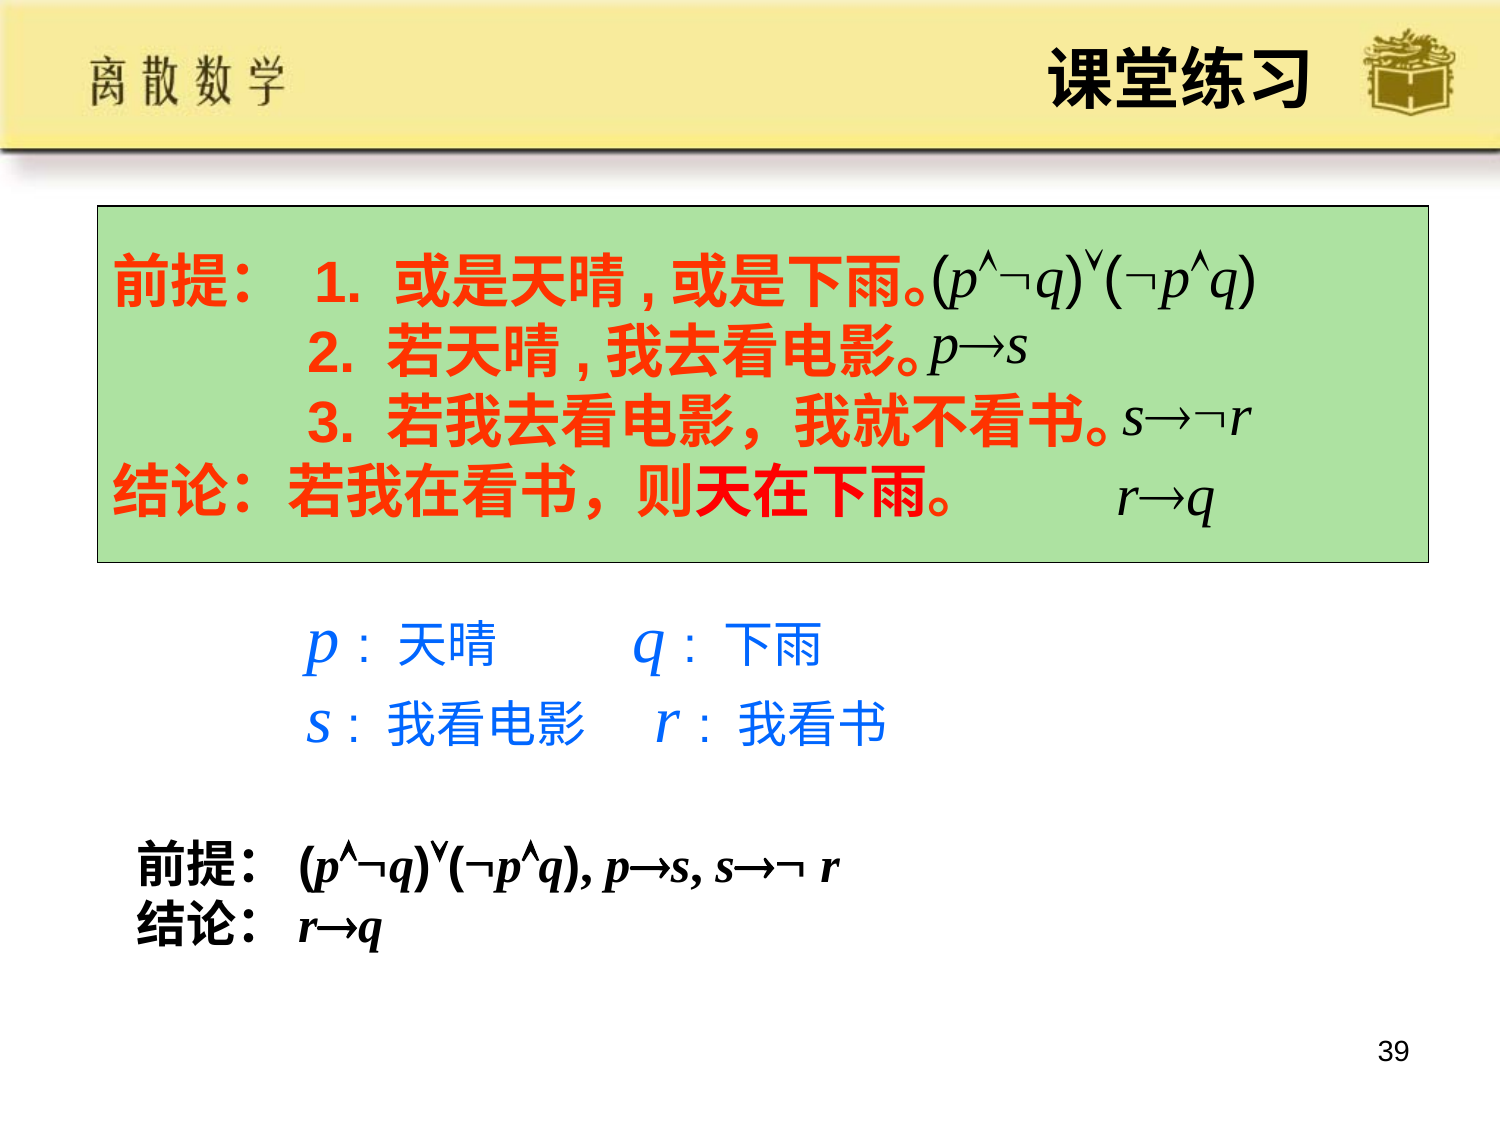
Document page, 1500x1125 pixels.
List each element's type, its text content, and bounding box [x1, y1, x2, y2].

text_box (pq)(pq) [915, 231, 1442, 317]
title 课堂练习 [324, 42, 1329, 112]
text_box sr [1107, 369, 1329, 455]
text_box rq [1101, 449, 1324, 534]
text_box 前提：(pq)(pq), ps, s r 结论：rq [121, 825, 1319, 960]
picture [0, 0, 1500, 1125]
text_box 前提： 1. 或是天晴,或是下雨。 2. 若天晴,我去看电影。 3. 若我去看电影，我就不看书。 结论：若我在看书，则天在下雨。 [97, 205, 1429, 563]
slide_number 39 [1074, 1024, 1425, 1103]
text_box ps [915, 297, 1102, 383]
text_box p : 天晴 q : 下雨 s : 我看电影 r : 我看书 [292, 588, 1007, 763]
